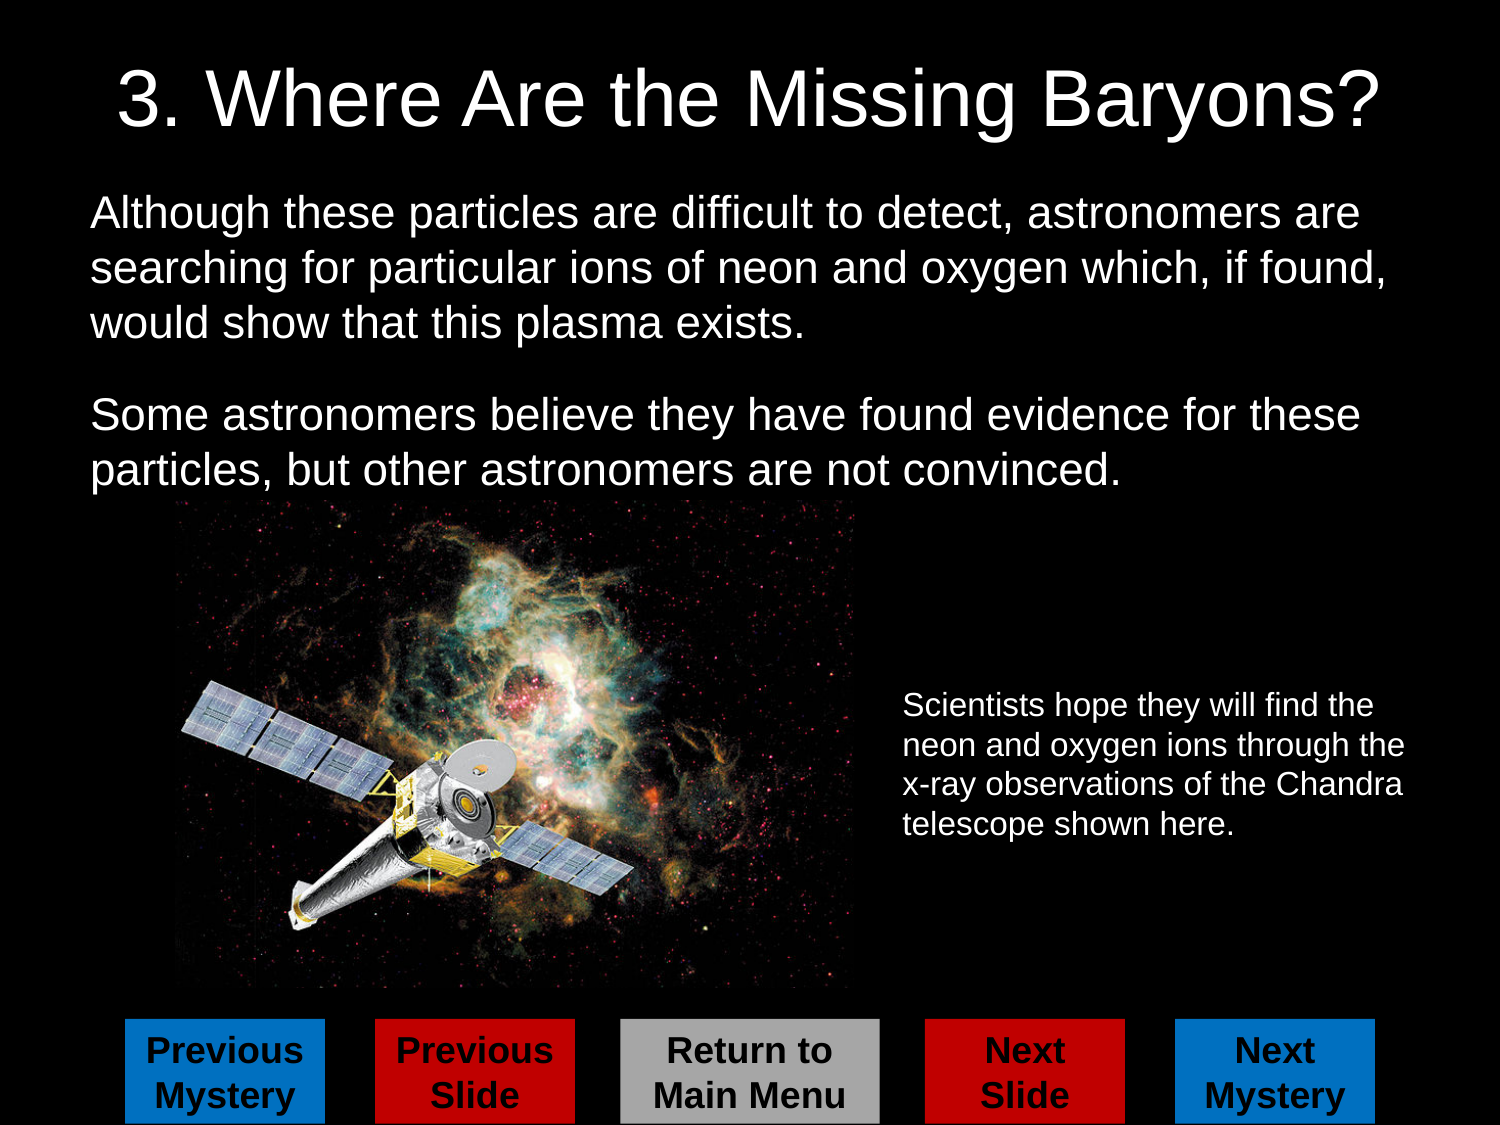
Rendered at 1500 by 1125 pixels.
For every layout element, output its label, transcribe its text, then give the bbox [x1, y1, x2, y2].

text_box Next Mystery [1175, 1018, 1375, 1124]
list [174, 499, 855, 988]
list Scientists hope they will find the neon and oxygen ions through the x-ray observations of the Chandra telescope shown here. [887, 675, 1451, 850]
list Although these particles are difficult to detect, astronomers are searching for particular ions of neon and oxygen which, if found, would show that this plasma exists. Some astronomers believe they have found evidence for these particles, but other astronomers are not convinced. [75, 174, 1425, 613]
title 3. Where Are the Missing Baryons? [68, 0, 1432, 188]
text_box Previous Mystery [125, 1018, 325, 1124]
